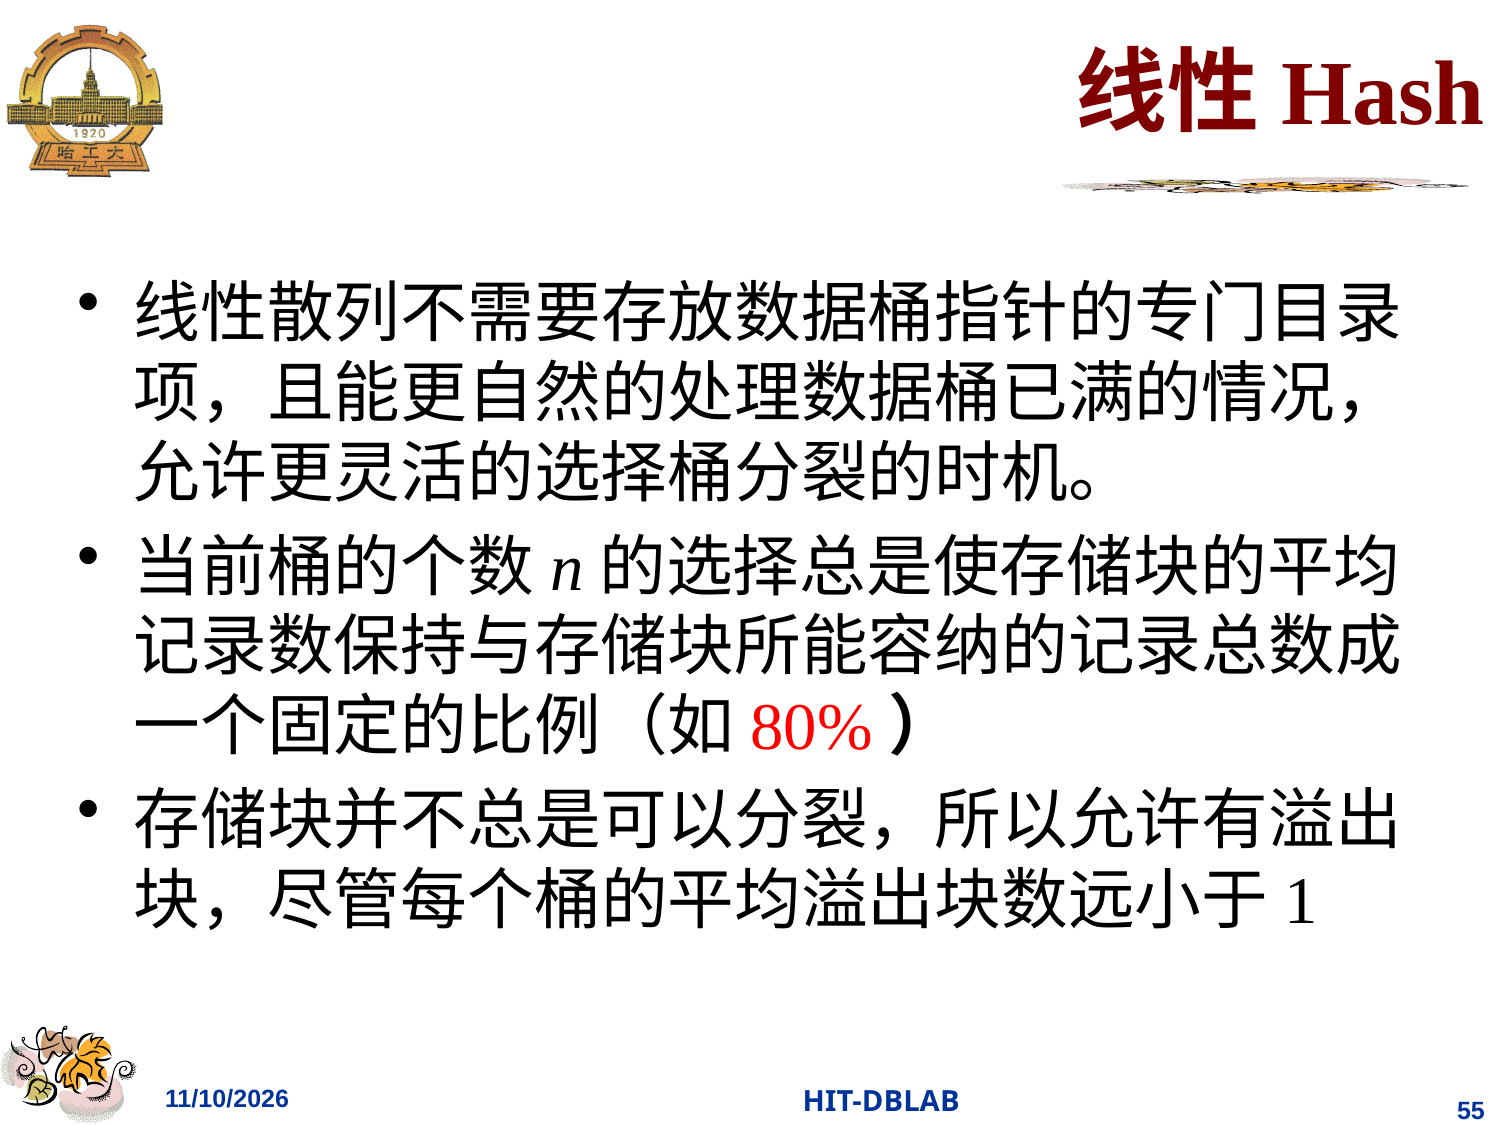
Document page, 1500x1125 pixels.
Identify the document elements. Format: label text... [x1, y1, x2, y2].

picture [0, 24, 175, 182]
slide_number 55 [1437, 1087, 1500, 1125]
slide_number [149, 1074, 413, 1125]
footer HIT-DBLAB [524, 1074, 1238, 1125]
list 线性散列不需要存放数据桶指针的专门目录项，且能更自然的处理数据桶已满的情况，允许更灵活的选择桶分裂的时机。 当前桶的个数n的选择总是使存储块的平均记录数保持与存储块所能容纳的记录总数成一个固定的比例（如80%） 存储块并不总是可以分裂，所以允许有溢出块，尽管每个桶的平均溢出块数远小于1 [62, 262, 1483, 1024]
title 线性Hash [162, 0, 1500, 176]
